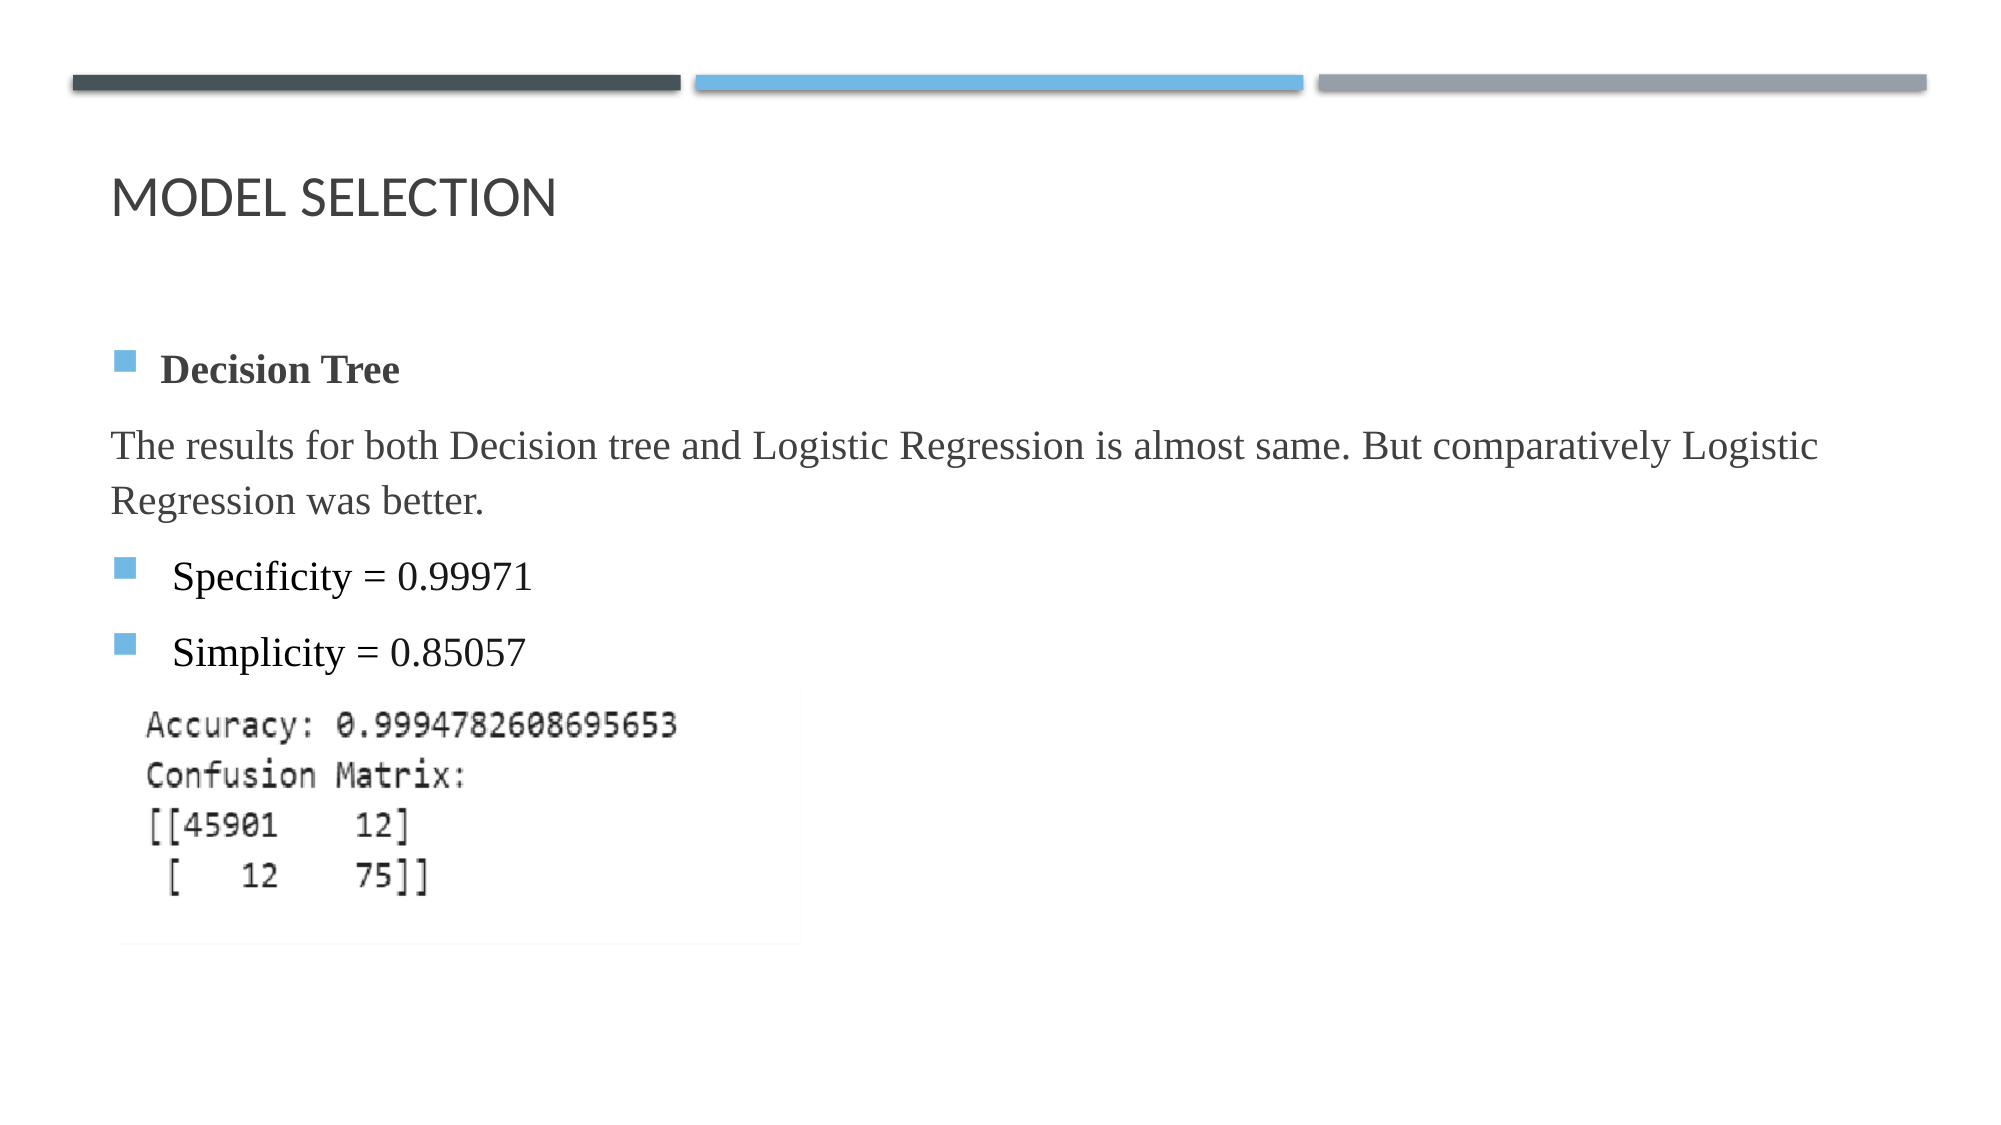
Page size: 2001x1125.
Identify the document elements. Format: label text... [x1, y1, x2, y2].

list Decision Tree The results for both Decision tree and Logistic Regression is almost same. But comparatively Logistic Regression was better. Specificity = 0.99971 Simplicity = 0.85057 [95, 265, 1905, 1097]
picture [120, 682, 802, 946]
title Model selection [95, 115, 1905, 236]
